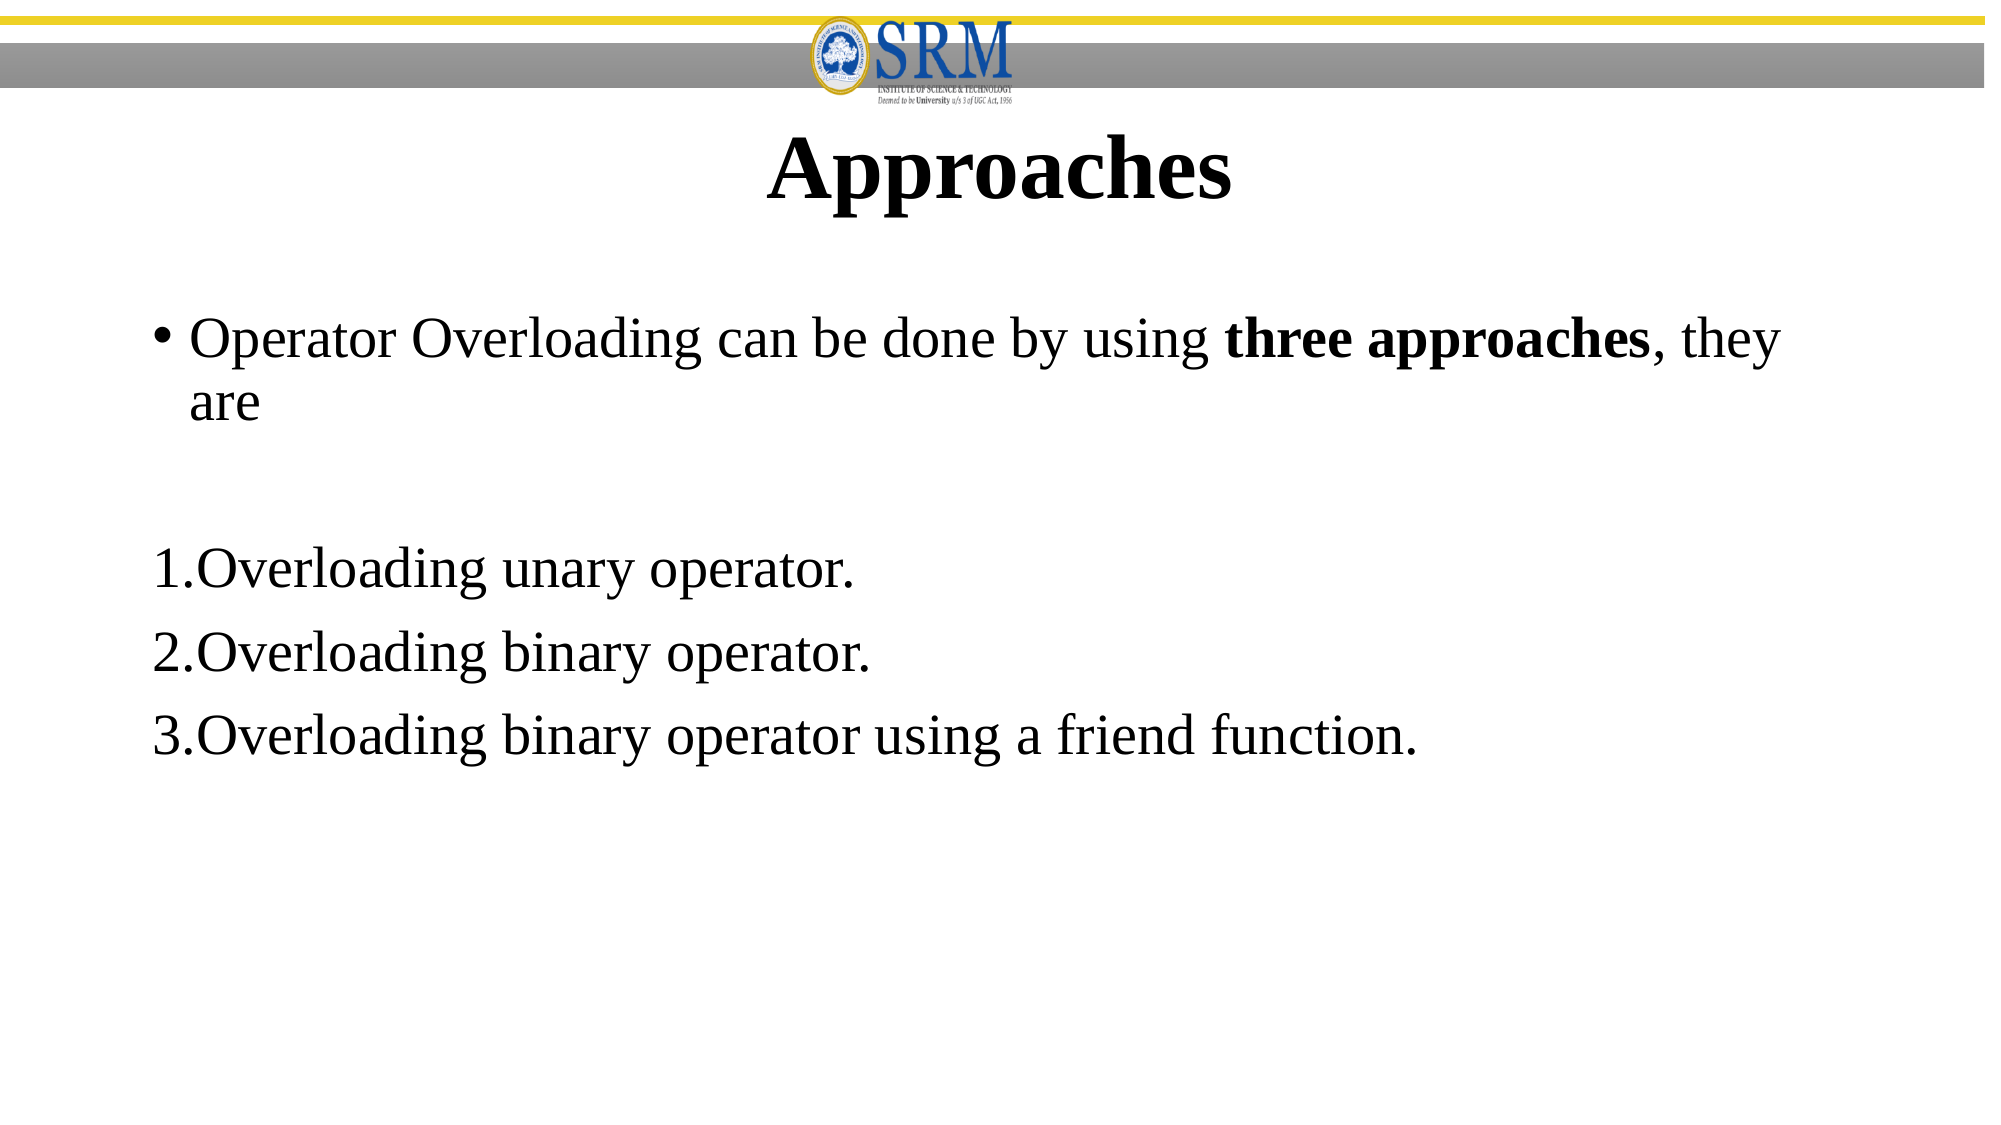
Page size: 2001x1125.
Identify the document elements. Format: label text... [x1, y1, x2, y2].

picture [810, 16, 1012, 105]
list Operator Overloading can be done by using three approaches, they are Overloading unary operator. Overloading binary operator. Overloading binary operator using a friend function. [137, 299, 1863, 1014]
text_box [0, 16, 808, 25]
title Approaches [137, 88, 1863, 278]
text_box [1013, 16, 1985, 25]
text_box [0, 43, 805, 88]
text_box [1016, 43, 1985, 88]
